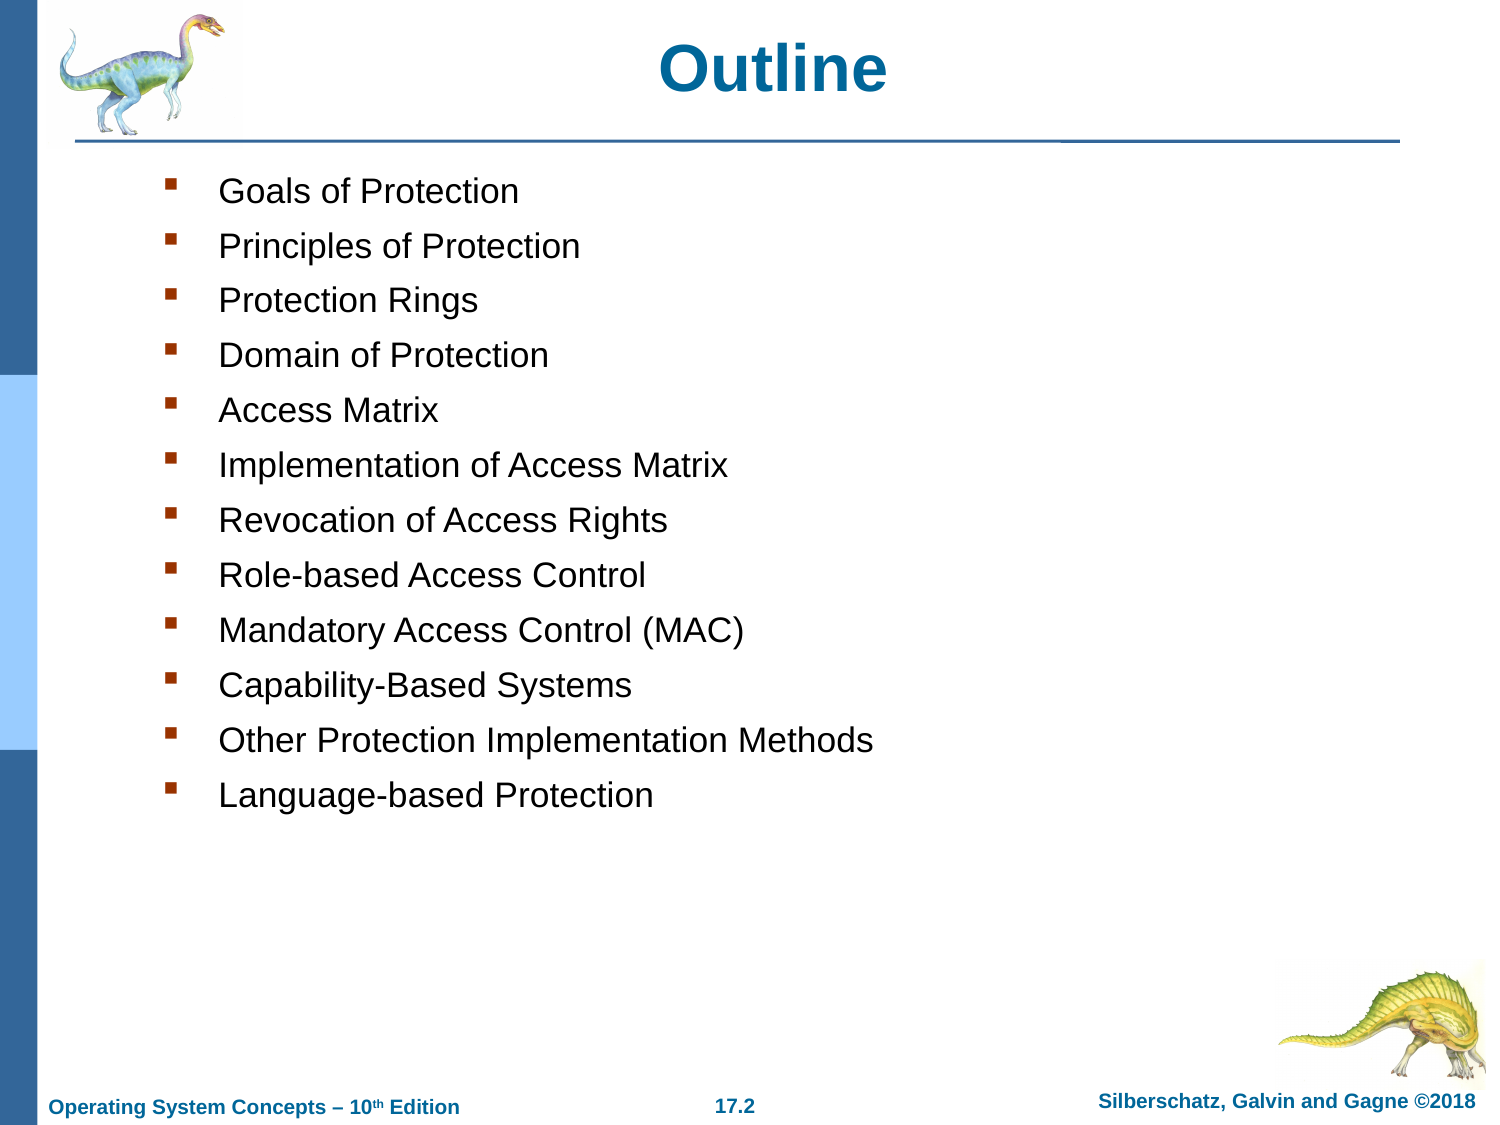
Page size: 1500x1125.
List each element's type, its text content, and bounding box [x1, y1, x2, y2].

picture [46, 0, 243, 149]
title Outline [140, 17, 1407, 113]
list Goals of Protection Principles of Protection Protection Rings Domain of Protection Access Matrix Implementation of Access Matrix Revocation of Access Rights Role-based Access Control Mandatory Access Control (MAC) Capability-Based Systems Other Protection Implementation Methods Language-based Protection [146, 160, 1353, 903]
picture [1275, 959, 1486, 1090]
